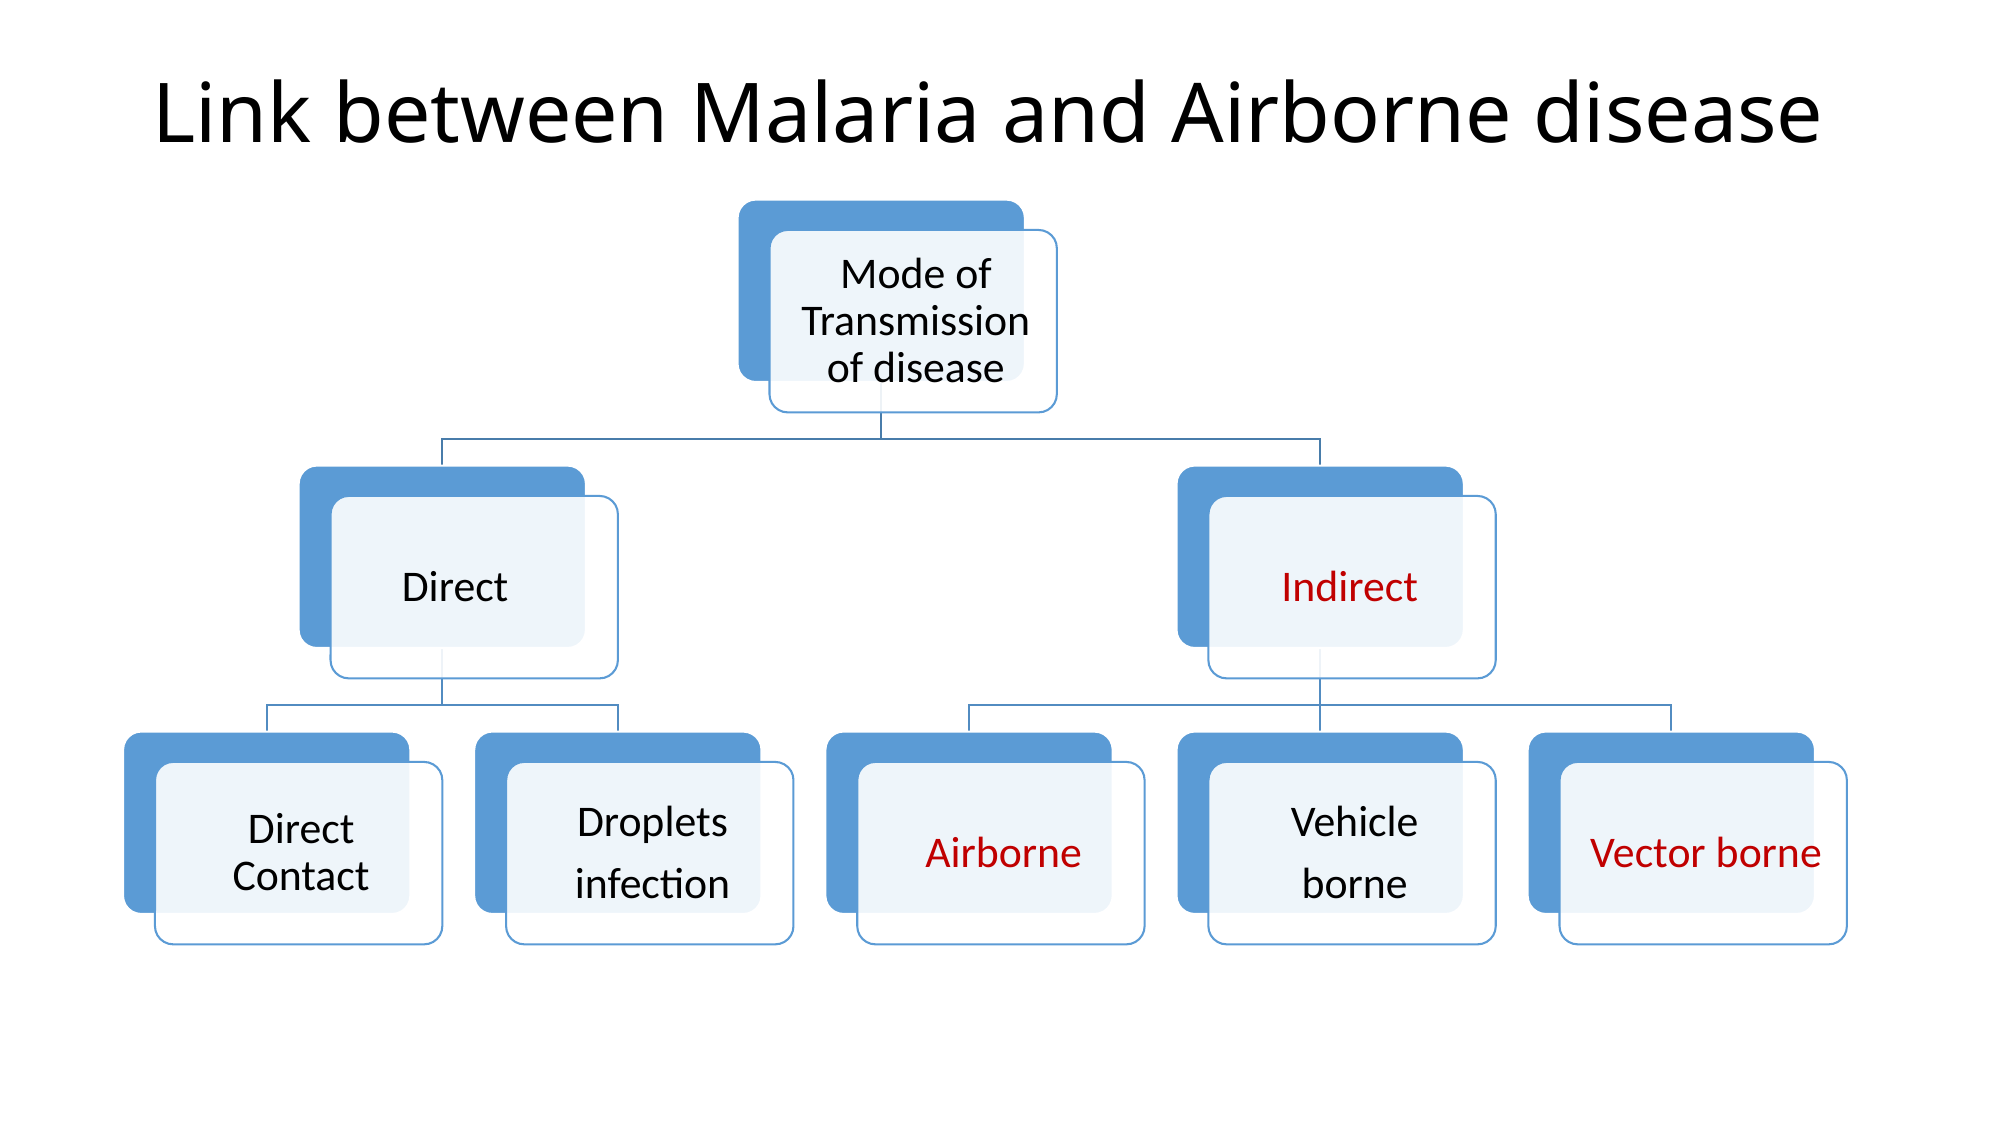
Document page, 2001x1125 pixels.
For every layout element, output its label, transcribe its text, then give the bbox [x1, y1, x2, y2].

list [122, 77, 1848, 1067]
title Link between Malaria and Airborne disease [137, 59, 1863, 173]
